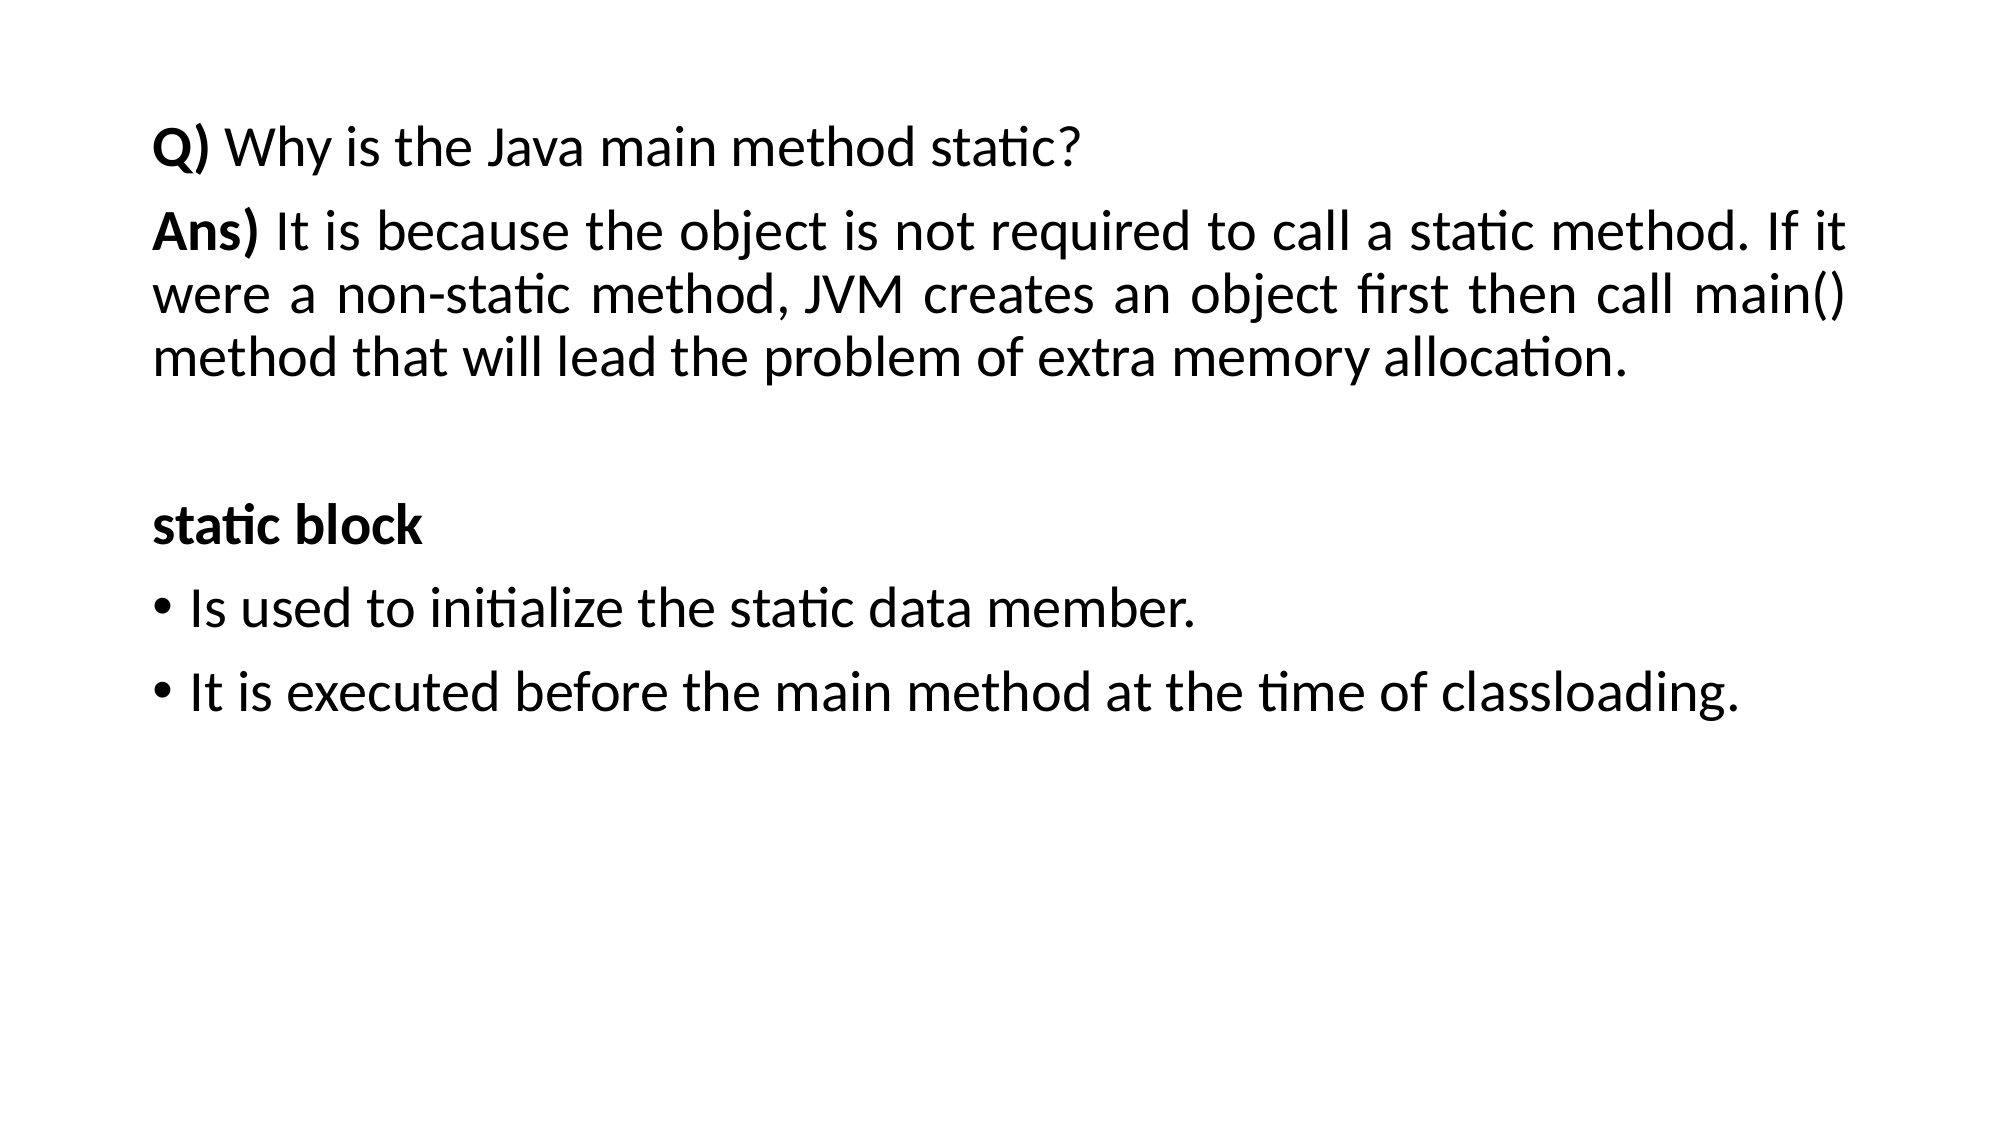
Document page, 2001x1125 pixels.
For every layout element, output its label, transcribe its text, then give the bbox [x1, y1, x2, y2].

list Q) Why is the Java main method static? Ans) It is because the object is not required to call a static method. If it were a non-static method, JVM creates an object first then call main() method that will lead the problem of extra memory allocation. static block Is used to initialize the static data member. It is executed before the main method at the time of classloading. [137, 109, 1863, 1014]
